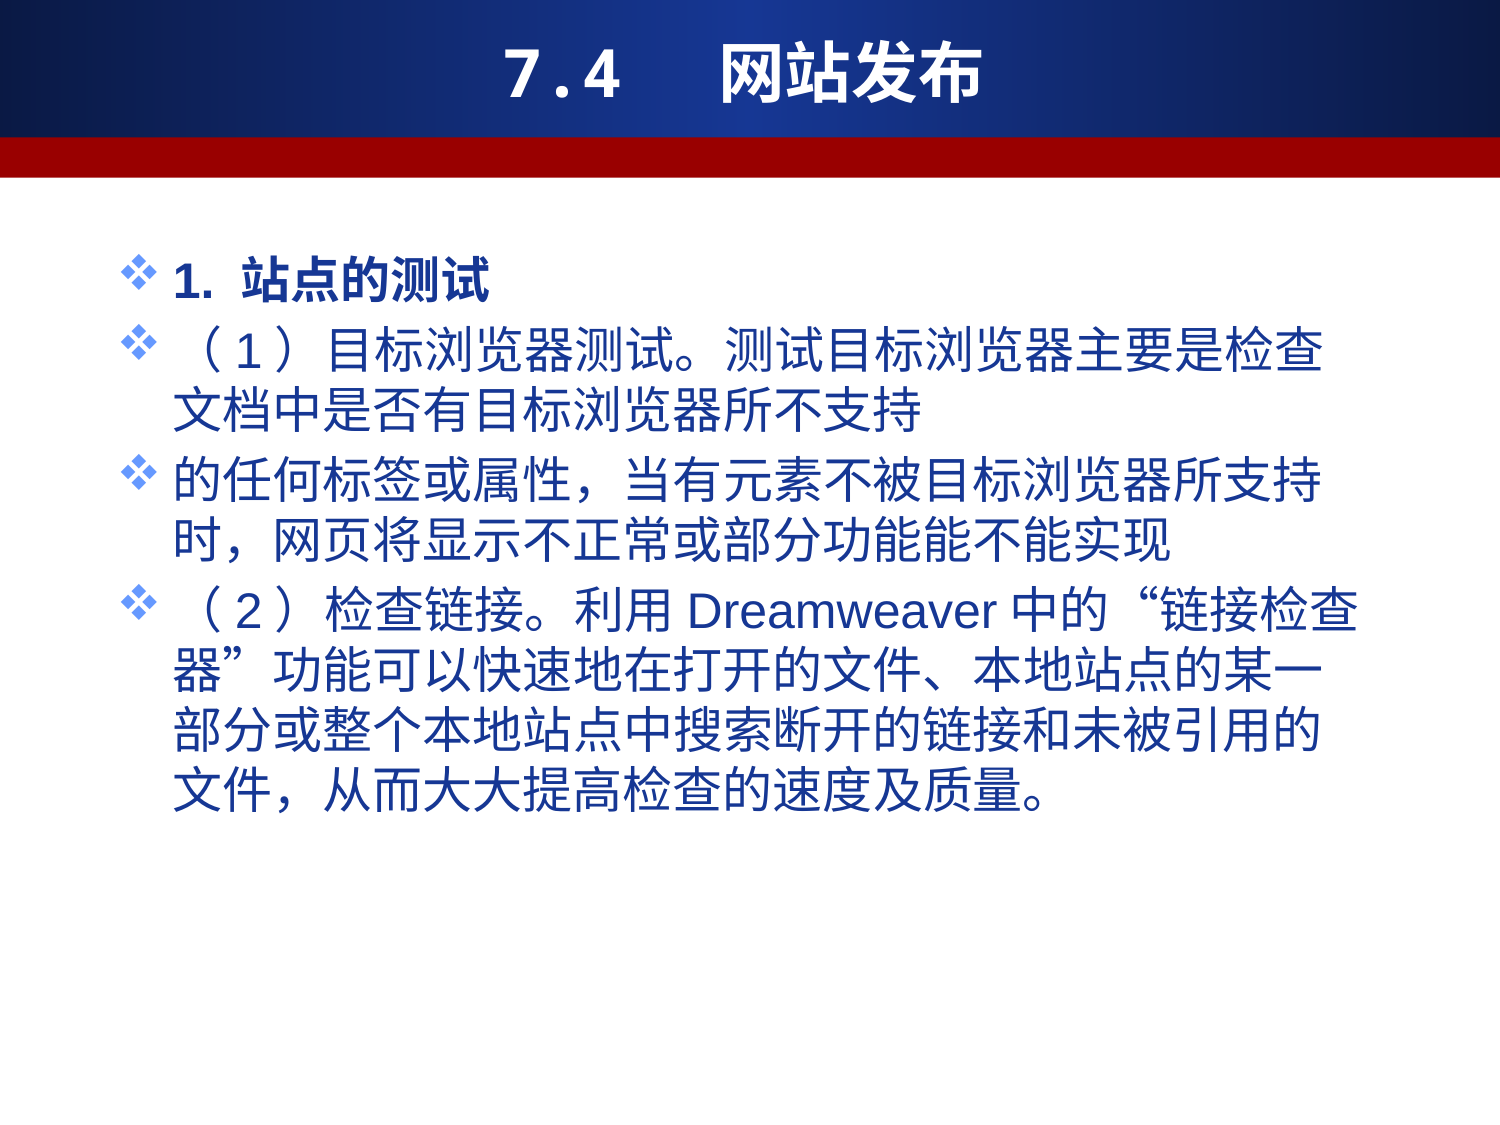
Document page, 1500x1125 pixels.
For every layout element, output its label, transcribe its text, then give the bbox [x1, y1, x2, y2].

title 7.4 网站发布 [49, 24, 1438, 118]
list 1. 站点的测试 （1）目标浏览器测试。测试目标浏览器主要是检查文档中是否有目标浏览器所不支持 的任何标签或属性，当有元素不被目标浏览器所支持时，网页将显示不正常或部分功能能不能实现 （2）检查链接。利用Dreamweaver中的“链接检查器”功能可以快速地在打开的文件、本地站点的某一部分或整个本地站点中搜索断开的链接和未被引用的文件，从而大大提高检查的速度及质量。 [101, 240, 1386, 1038]
